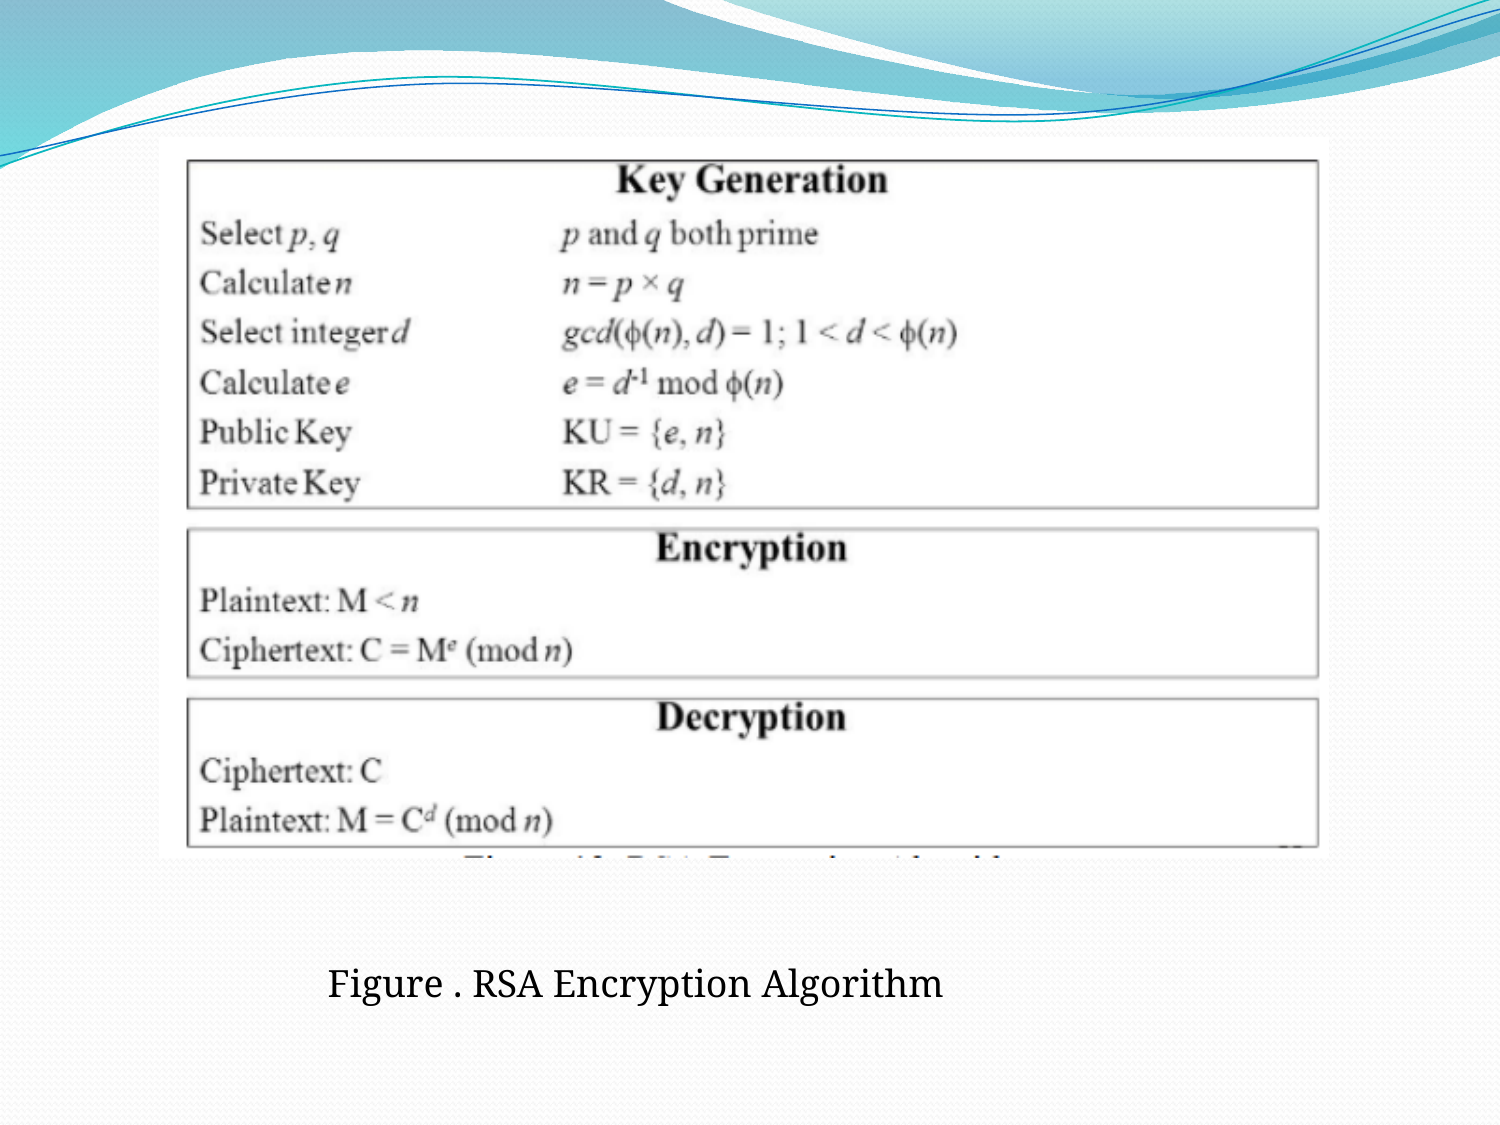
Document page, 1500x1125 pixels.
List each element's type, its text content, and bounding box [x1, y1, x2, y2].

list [159, 136, 1329, 858]
text_box Figure . RSA Encryption Algorithm [312, 952, 1258, 1012]
